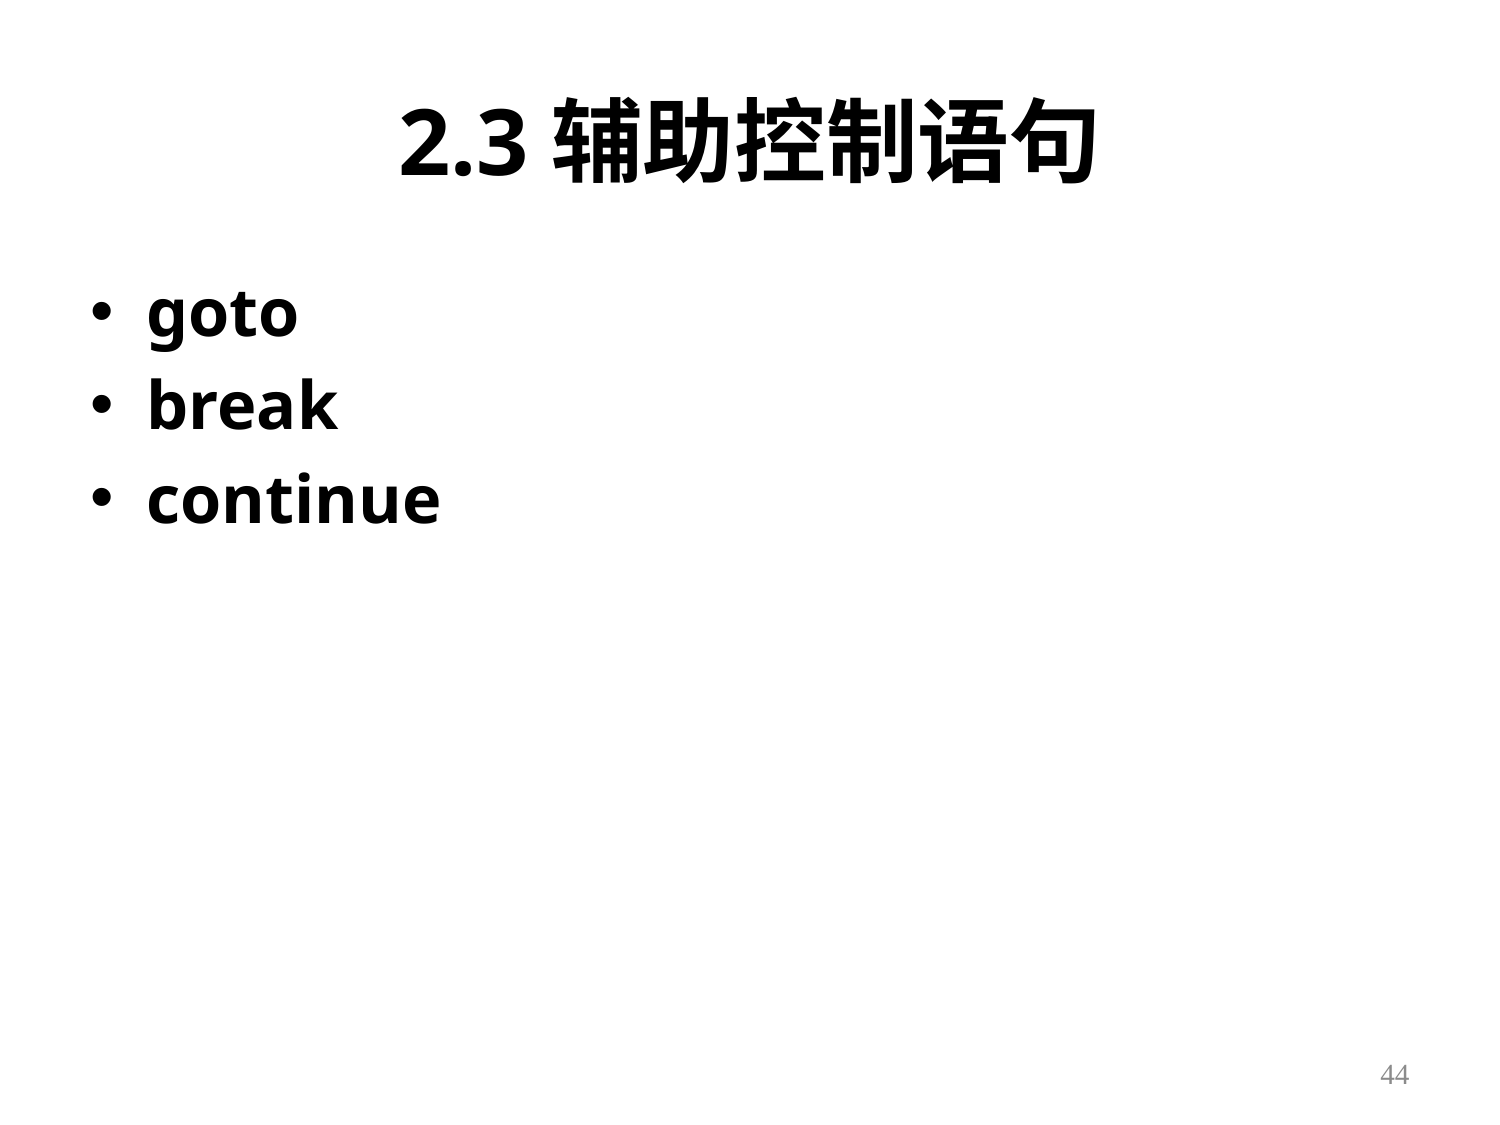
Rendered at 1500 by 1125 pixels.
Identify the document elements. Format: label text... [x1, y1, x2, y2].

slide_number 44 [1074, 1042, 1425, 1103]
title 2.3辅助控制语句 [75, 45, 1425, 233]
list goto break continue [75, 262, 1425, 1005]
